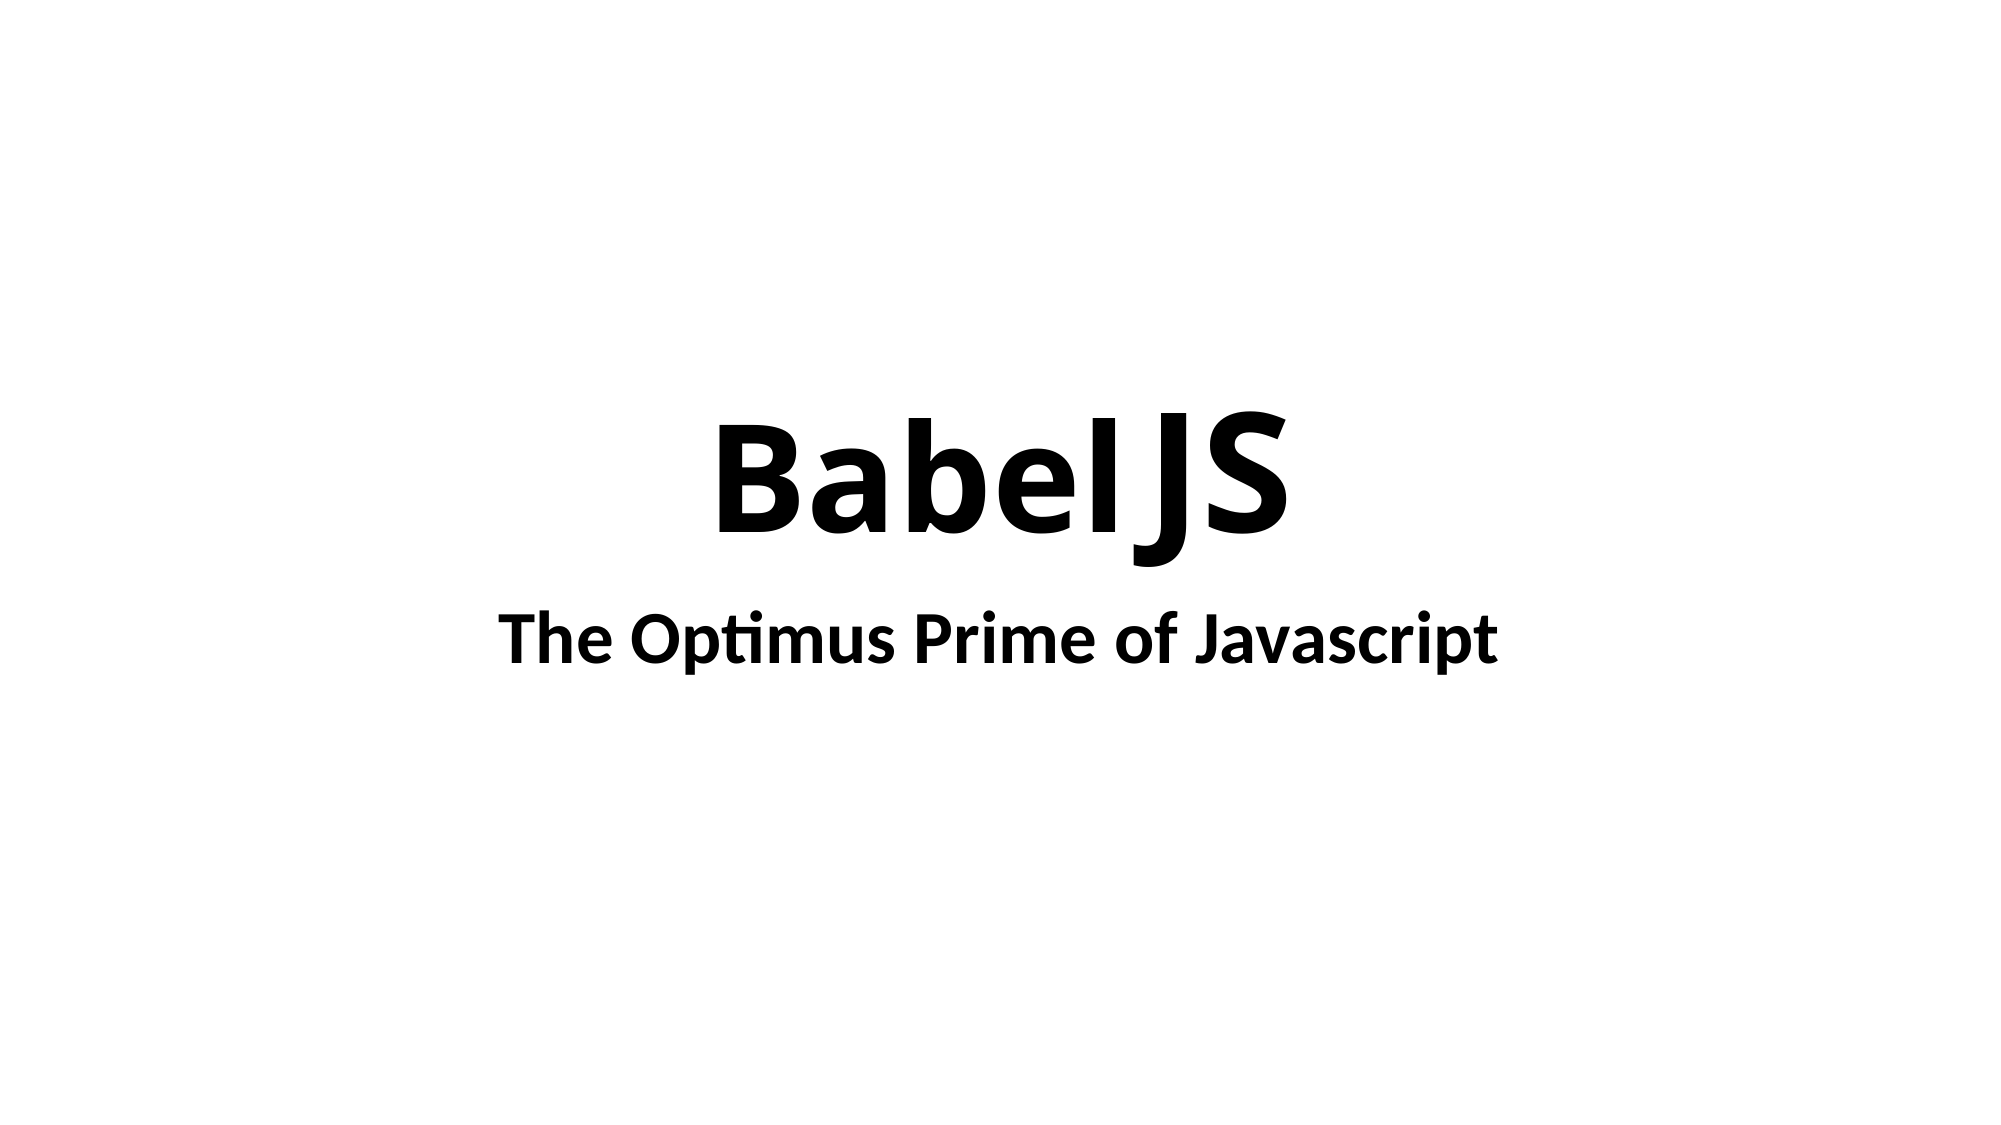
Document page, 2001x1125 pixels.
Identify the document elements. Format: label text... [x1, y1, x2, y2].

subtitle The Optimus Prime of Javascript [249, 590, 1750, 863]
title Babel JS [249, 184, 1750, 576]
